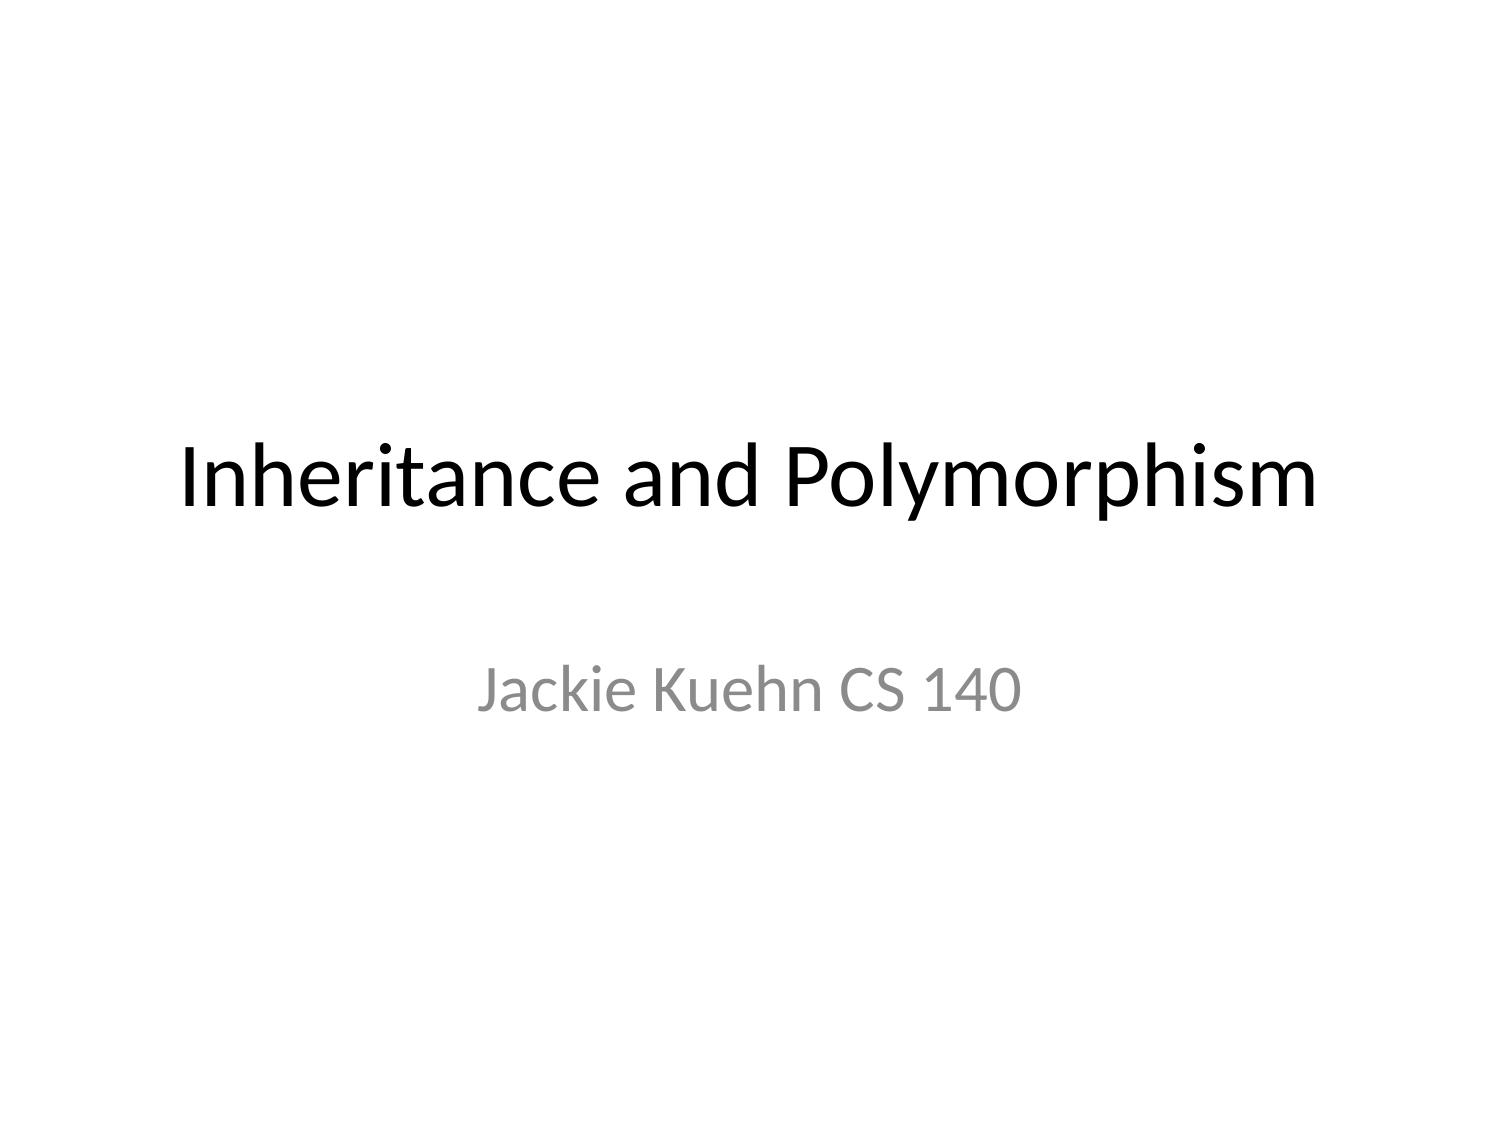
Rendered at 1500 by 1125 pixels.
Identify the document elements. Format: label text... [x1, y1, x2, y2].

subtitle Jackie Kuehn CS 140 [225, 637, 1275, 925]
title Inheritance and Polymorphism [112, 349, 1388, 591]
